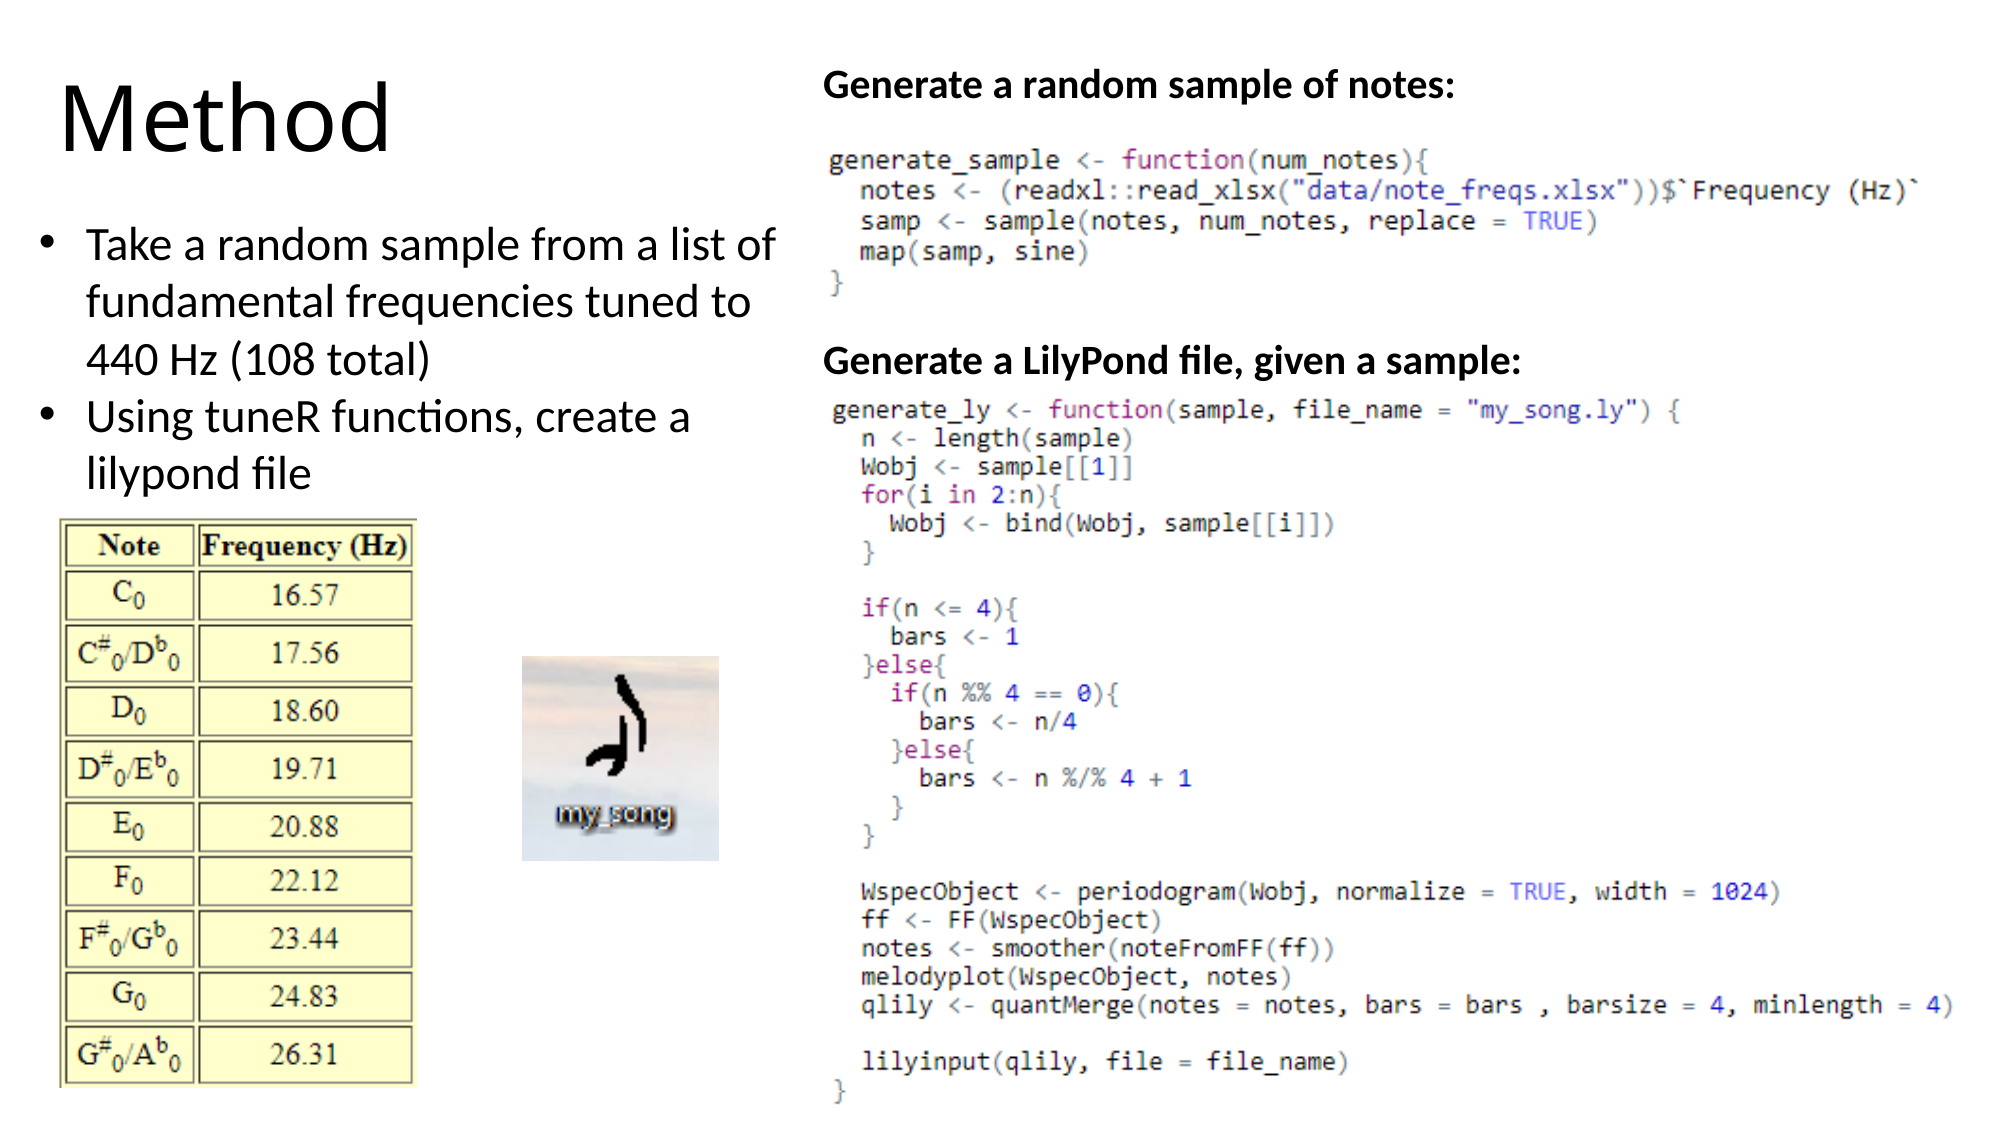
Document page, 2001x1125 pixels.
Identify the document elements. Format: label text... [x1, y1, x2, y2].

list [825, 392, 1976, 1125]
title Method [42, 37, 1768, 205]
picture [522, 656, 719, 861]
picture [825, 143, 1932, 307]
picture [58, 517, 417, 1088]
text_box Take a random sample from a list of fundamental frequencies tuned to 440 Hz (108 total) Using tuneR functions, create a lilypond file [24, 204, 809, 507]
text_box Generate a LilyPond file, given a sample: [809, 325, 1620, 390]
text_box Generate a random sample of notes: [808, 49, 1734, 114]
